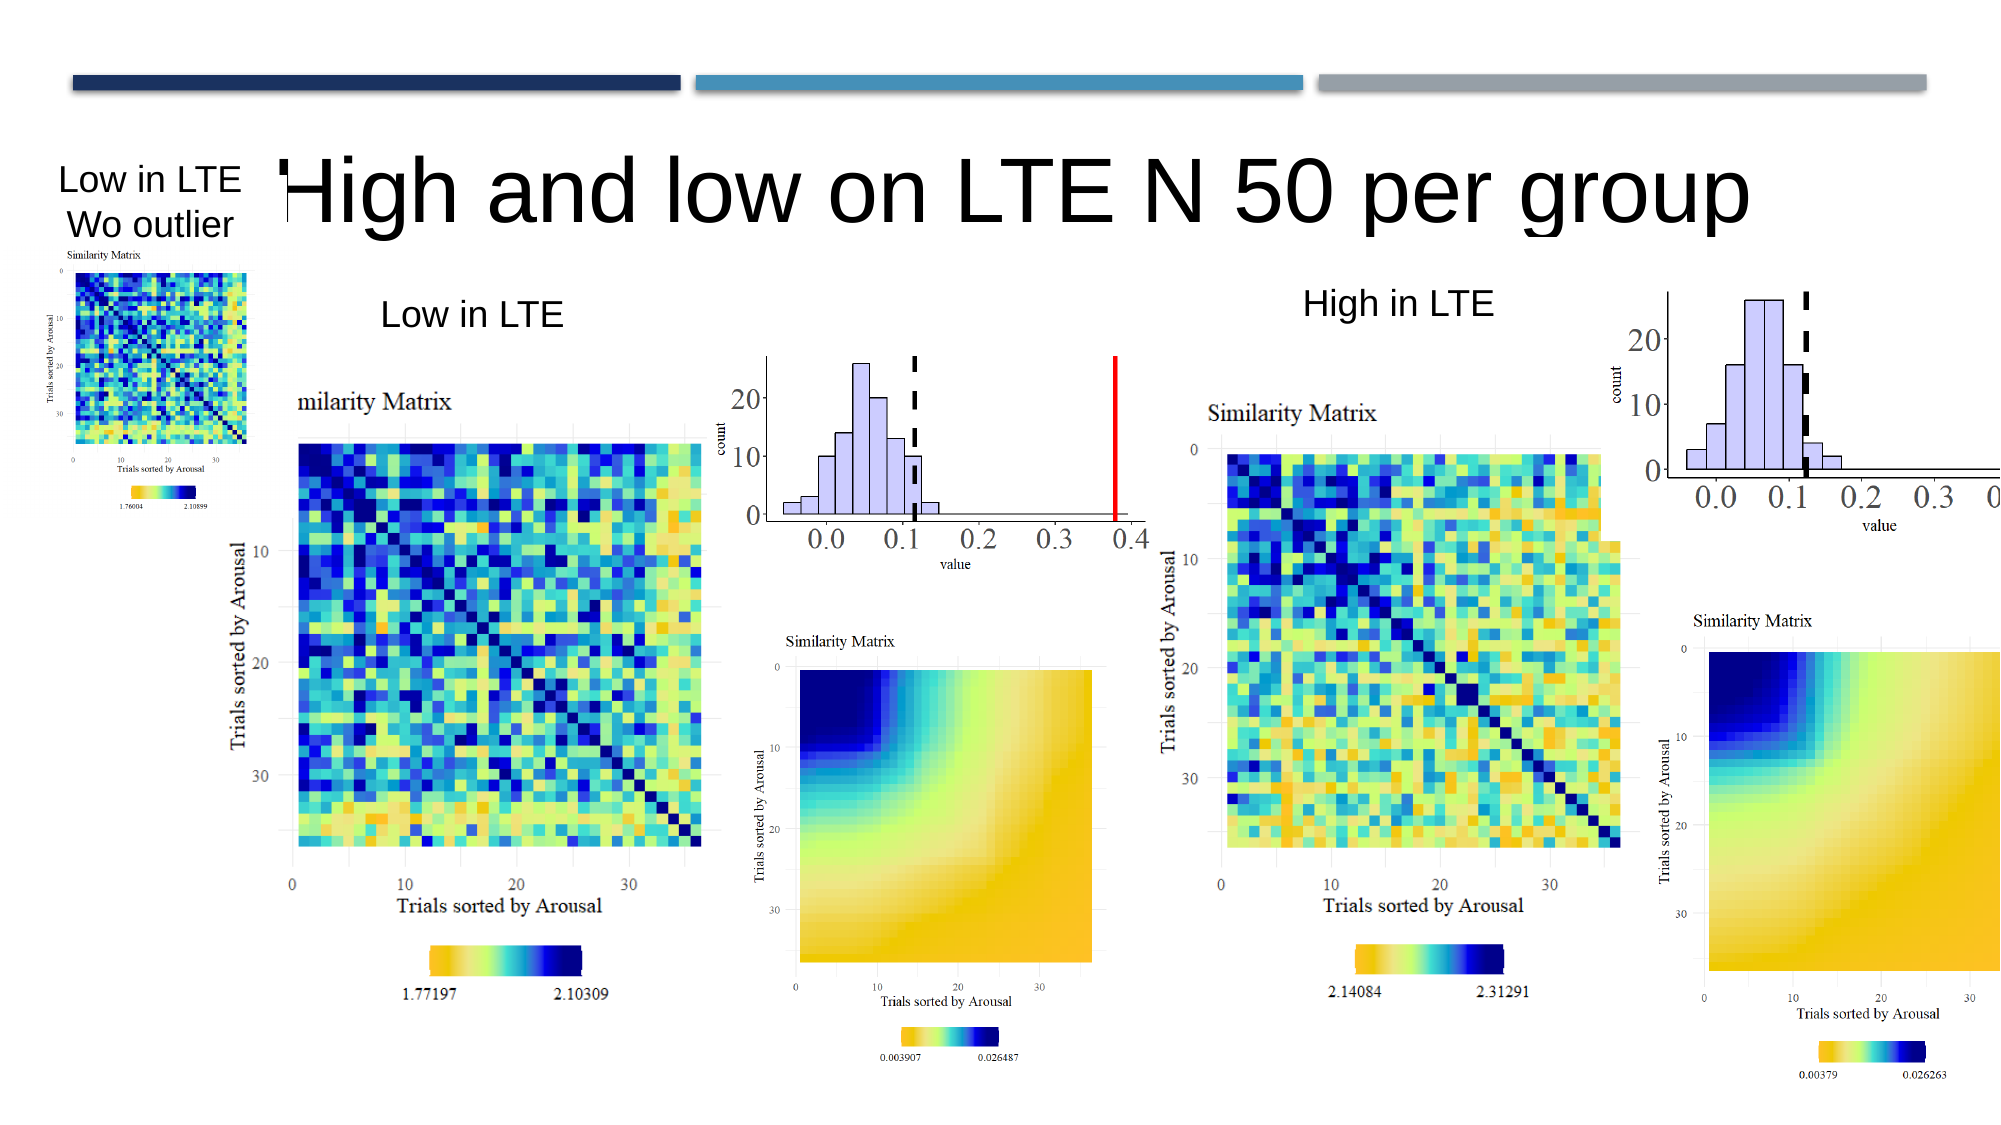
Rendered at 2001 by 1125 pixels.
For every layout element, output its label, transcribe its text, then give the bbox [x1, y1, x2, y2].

title High and low on LTE N 50 per group [108, 146, 1919, 239]
text_box High in LTE [1050, 237, 1748, 367]
text_box Low in LTE [301, 247, 821, 377]
picture [3, 246, 2000, 1125]
text_box Low in LTE Wo outlier [14, 175, 287, 224]
